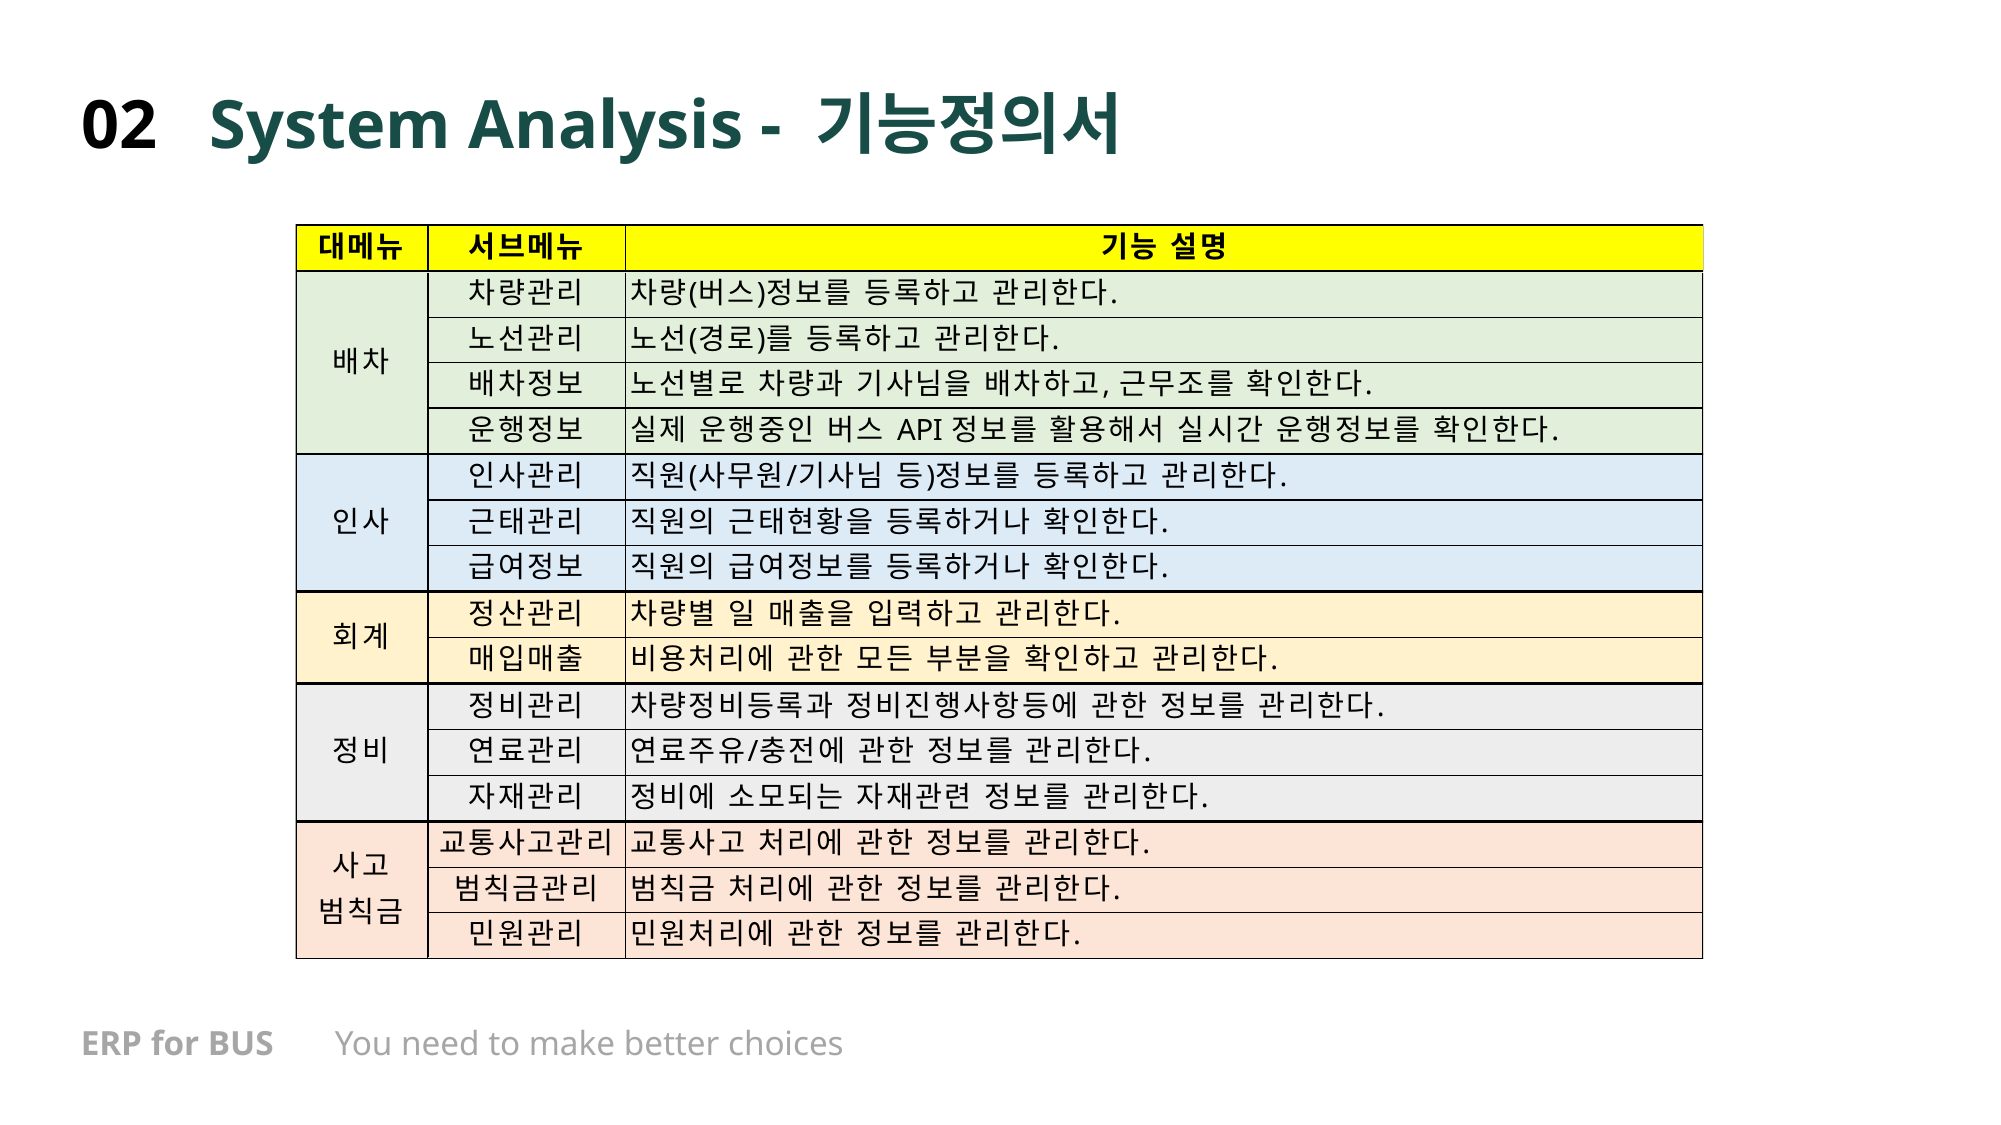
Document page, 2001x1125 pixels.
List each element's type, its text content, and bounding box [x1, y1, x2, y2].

text_box ERP for BUS You need to make better choices [66, 1014, 1050, 1069]
text_box 02 System Analysis - 기능정의서 [66, 58, 1182, 171]
picture [295, 224, 1705, 961]
